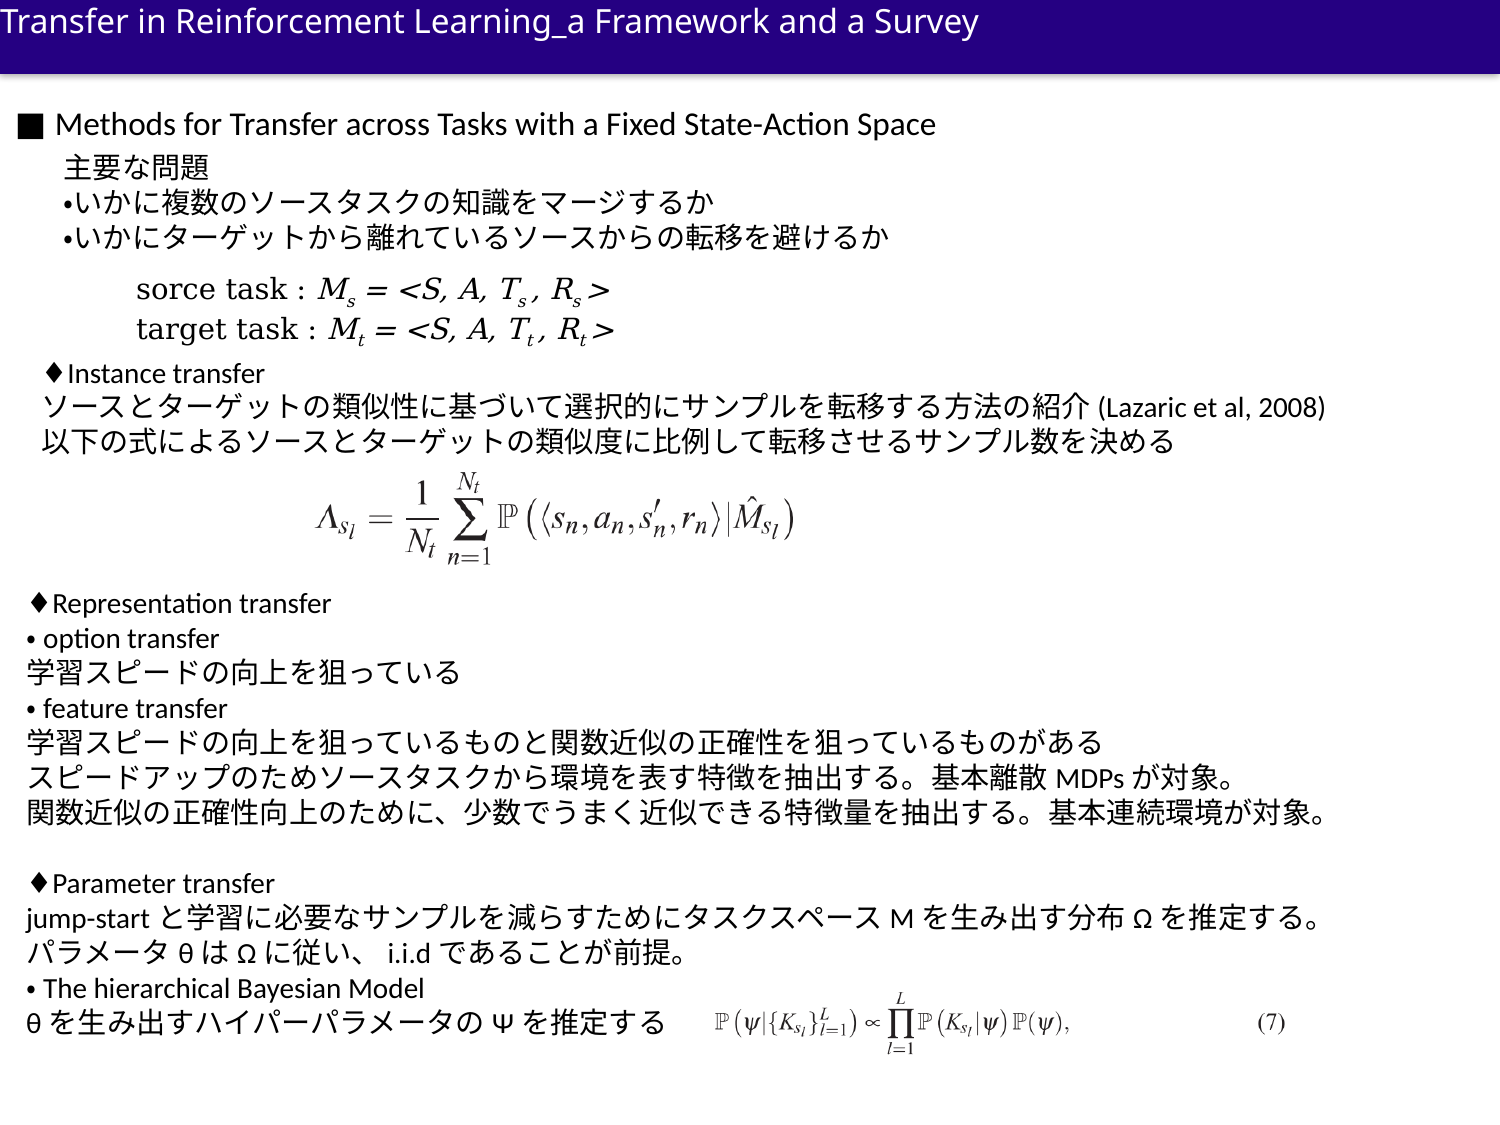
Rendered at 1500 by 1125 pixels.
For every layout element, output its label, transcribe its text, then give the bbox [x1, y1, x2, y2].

text_box ♦︎Instance transfer ソースとターゲットの類似性に基づいて選択的にサンプルを転移する方法の紹介(Lazaric et al, 2008) 以下の式によるソースとターゲットの類似度に比例して転移させるサンプル数を決める [26, 346, 1500, 467]
text_box Transfer in Reinforcement Learning_a Framework and a Survey [0, 0, 1500, 40]
picture [298, 463, 812, 581]
text_box 主要な問題 ・いかに複数のソースタスクの知識をマージするか ・いかにターゲットから離れているソースからの転移を避けるか [48, 142, 1122, 262]
picture [694, 982, 1297, 1063]
text_box ♦︎Representation transfer ・option transfer 学習スピードの向上を狙っている ・feature transfer 学習スピードの向上を狙っているものと関数近似の正確性を狙っているものがある スピードアップのためソースタスクから環境を表す特徴を抽出する。基本離散MDPsが対象。 関数近似の正確性向上のために、少数でうまく近似できる特徴量を抽出する。基本連続環境が対象。 ♦︎Parameter transfer jump-startと学習に必要なサンプルを減らすためにタスクスペースMを生み出す分布Ωを推定する。 パラメータθはΩに従い、i.i.dであることが前提。 ・The hierarchical Bayesian Model θを生み出すハイパーパラメータのΨを推定する [11, 576, 1489, 1047]
text_box ■ ﻿Methods for Transfer across Tasks with a Fixed State-Action Space [0, 94, 1478, 150]
text_box sorce task : Ms = <S, A, Ts , Rs > target task : Mt = <S, A, Tt , Rt > [121, 263, 629, 346]
